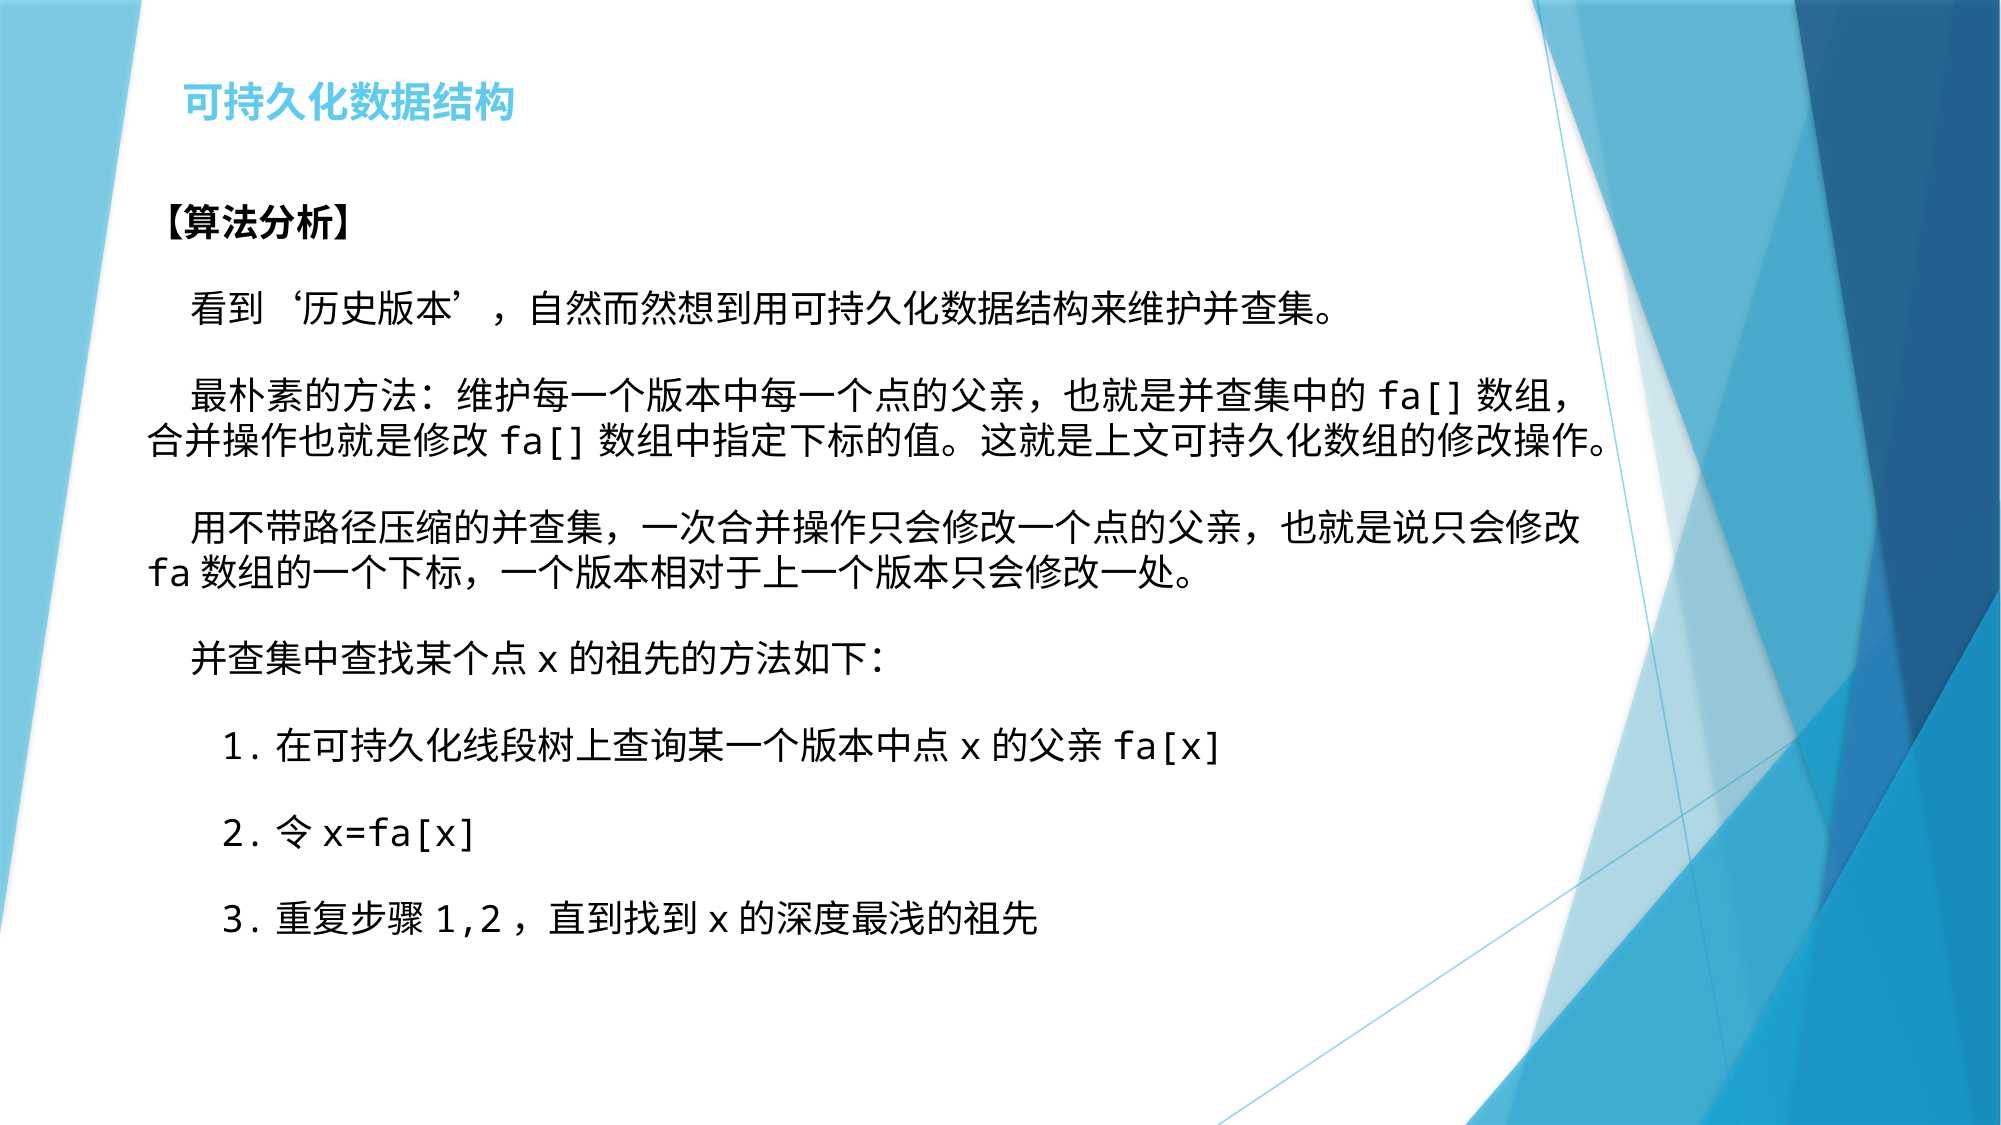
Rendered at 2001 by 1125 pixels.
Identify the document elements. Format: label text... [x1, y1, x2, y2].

subtitle 【算法分析】 看到‘历史版本’，自然而然想到用可持久化数据结构来维护并查集。 最朴素的方法：维护每一个版本中每一个点的父亲，也就是并查集中的fa[]数组，合并操作也就是修改fa[]数组中指定下标的值。这就是上文可持久化数组的修改操作。 用不带路径压缩的并查集，一次合并操作只会修改一个点的父亲，也就是说只会修改fa数组的一个下标，一个版本相对于上一个版本只会修改一处。 并查集中查找某个点x的祖先的方法如下： 1.在可持久化线段树上查询某一个版本中点x的父亲fa[x] 2.令x=fa[x] 3.重复步骤1,2，直到找到x的深度最浅的祖先 [131, 191, 1605, 1017]
title 可持久化数据结构 [167, 30, 958, 134]
